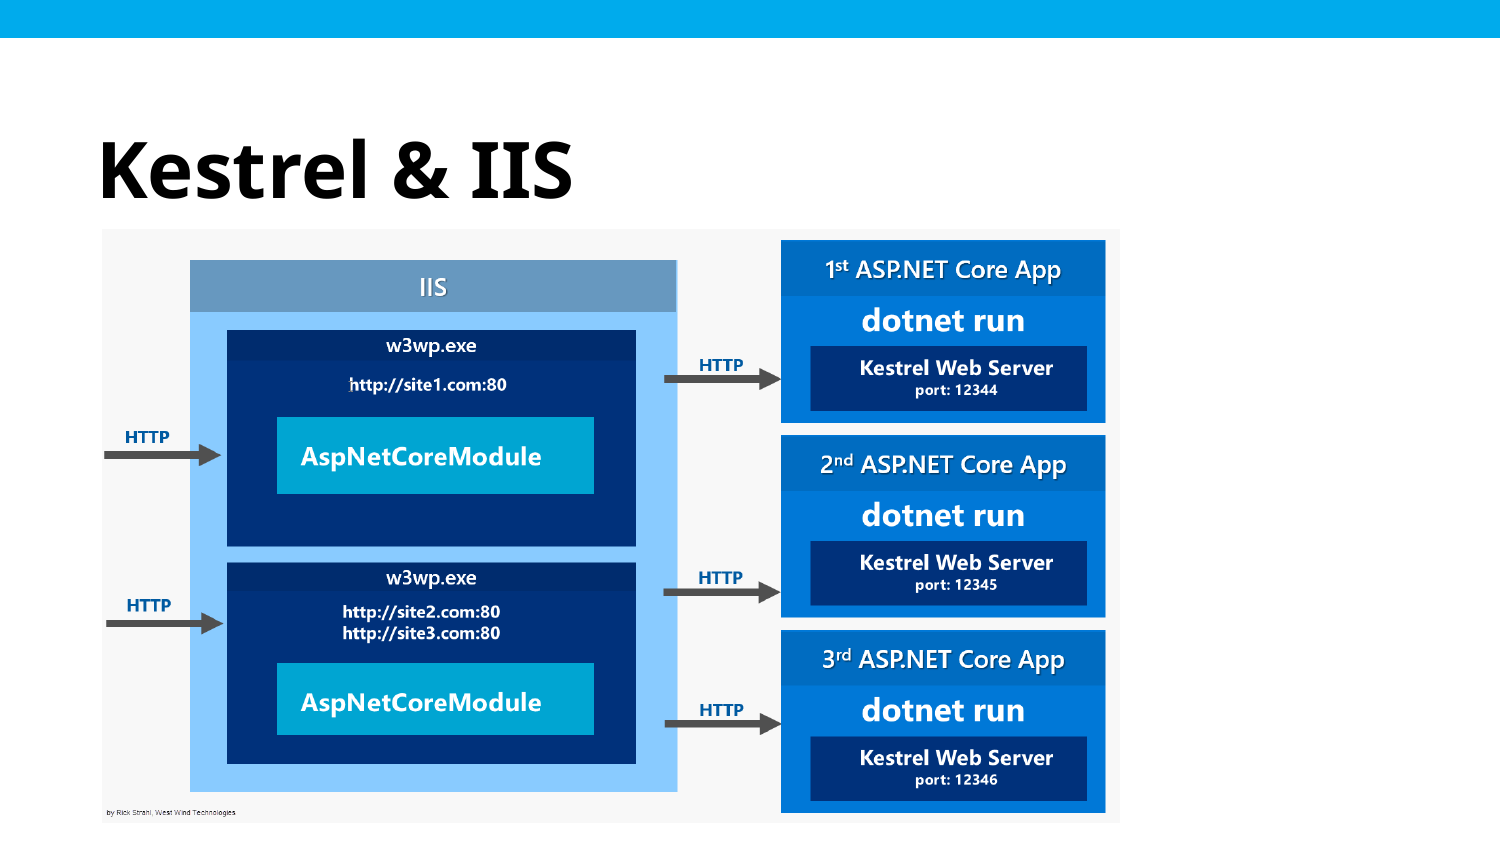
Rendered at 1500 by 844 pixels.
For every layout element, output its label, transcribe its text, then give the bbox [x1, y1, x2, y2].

text_box Kestrel & IIS [81, 85, 1175, 222]
text_box [0, 0, 1500, 39]
picture [102, 229, 1120, 823]
